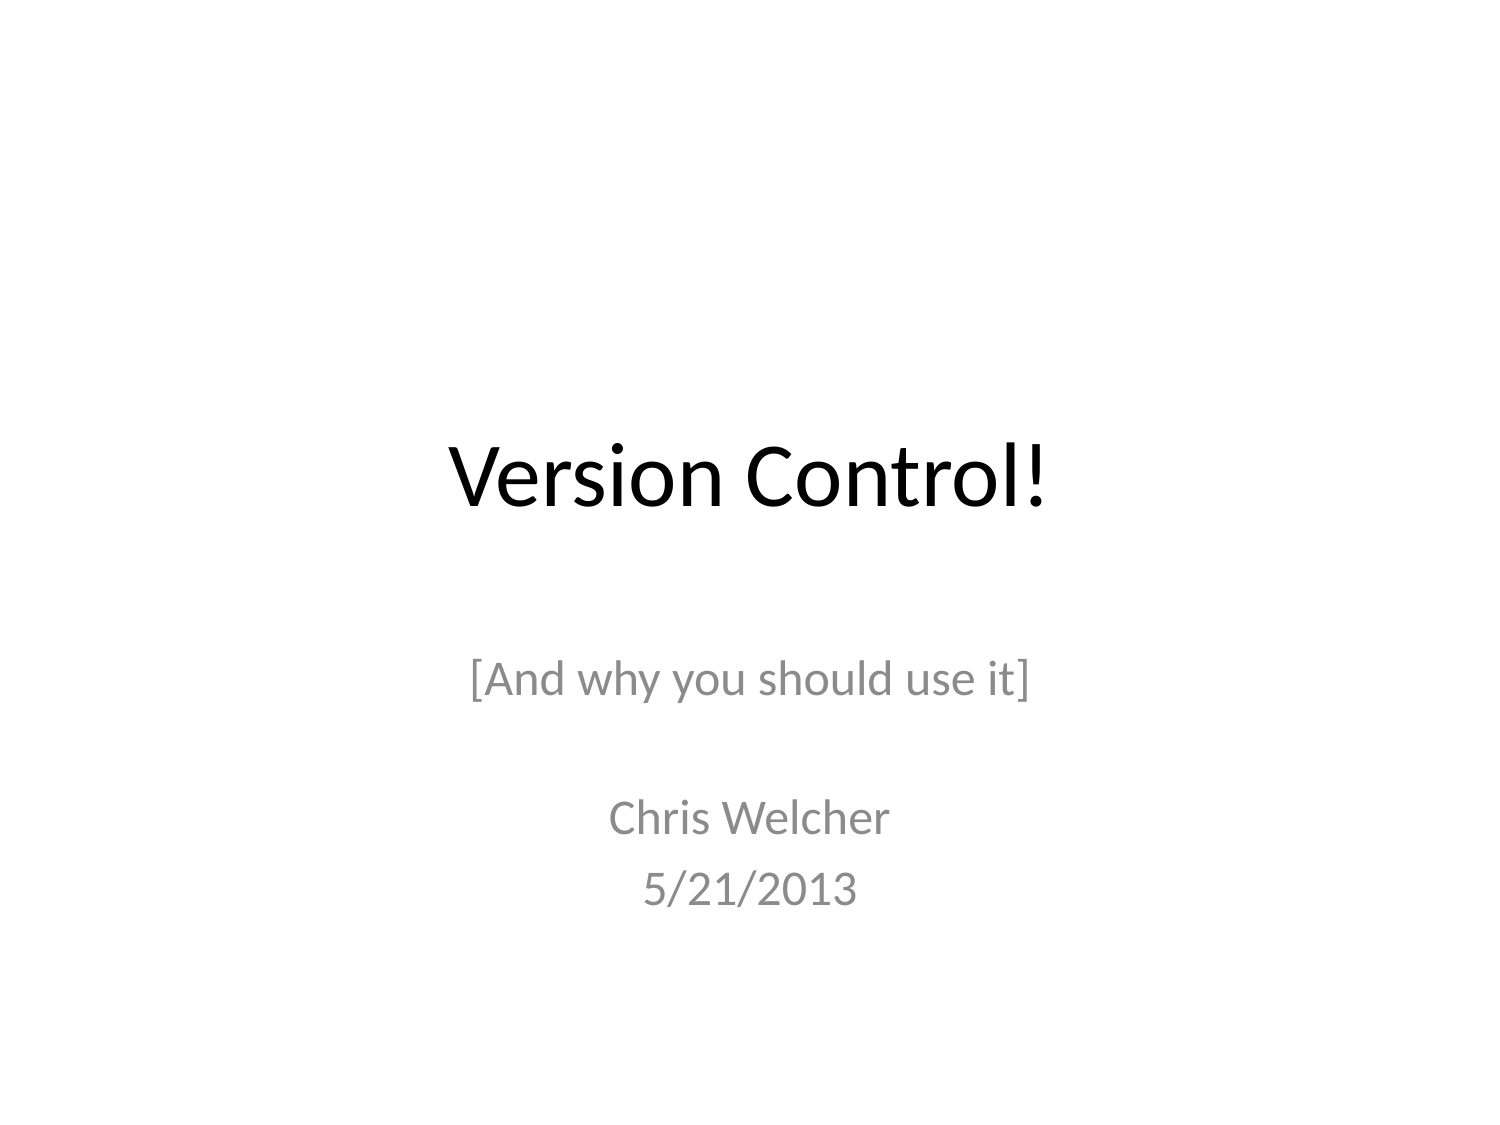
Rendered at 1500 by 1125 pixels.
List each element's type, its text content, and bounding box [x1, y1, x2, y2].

title Version Control! [112, 349, 1388, 591]
subtitle [And why you should use it] Chris Welcher 5/21/2013 [225, 637, 1275, 925]
